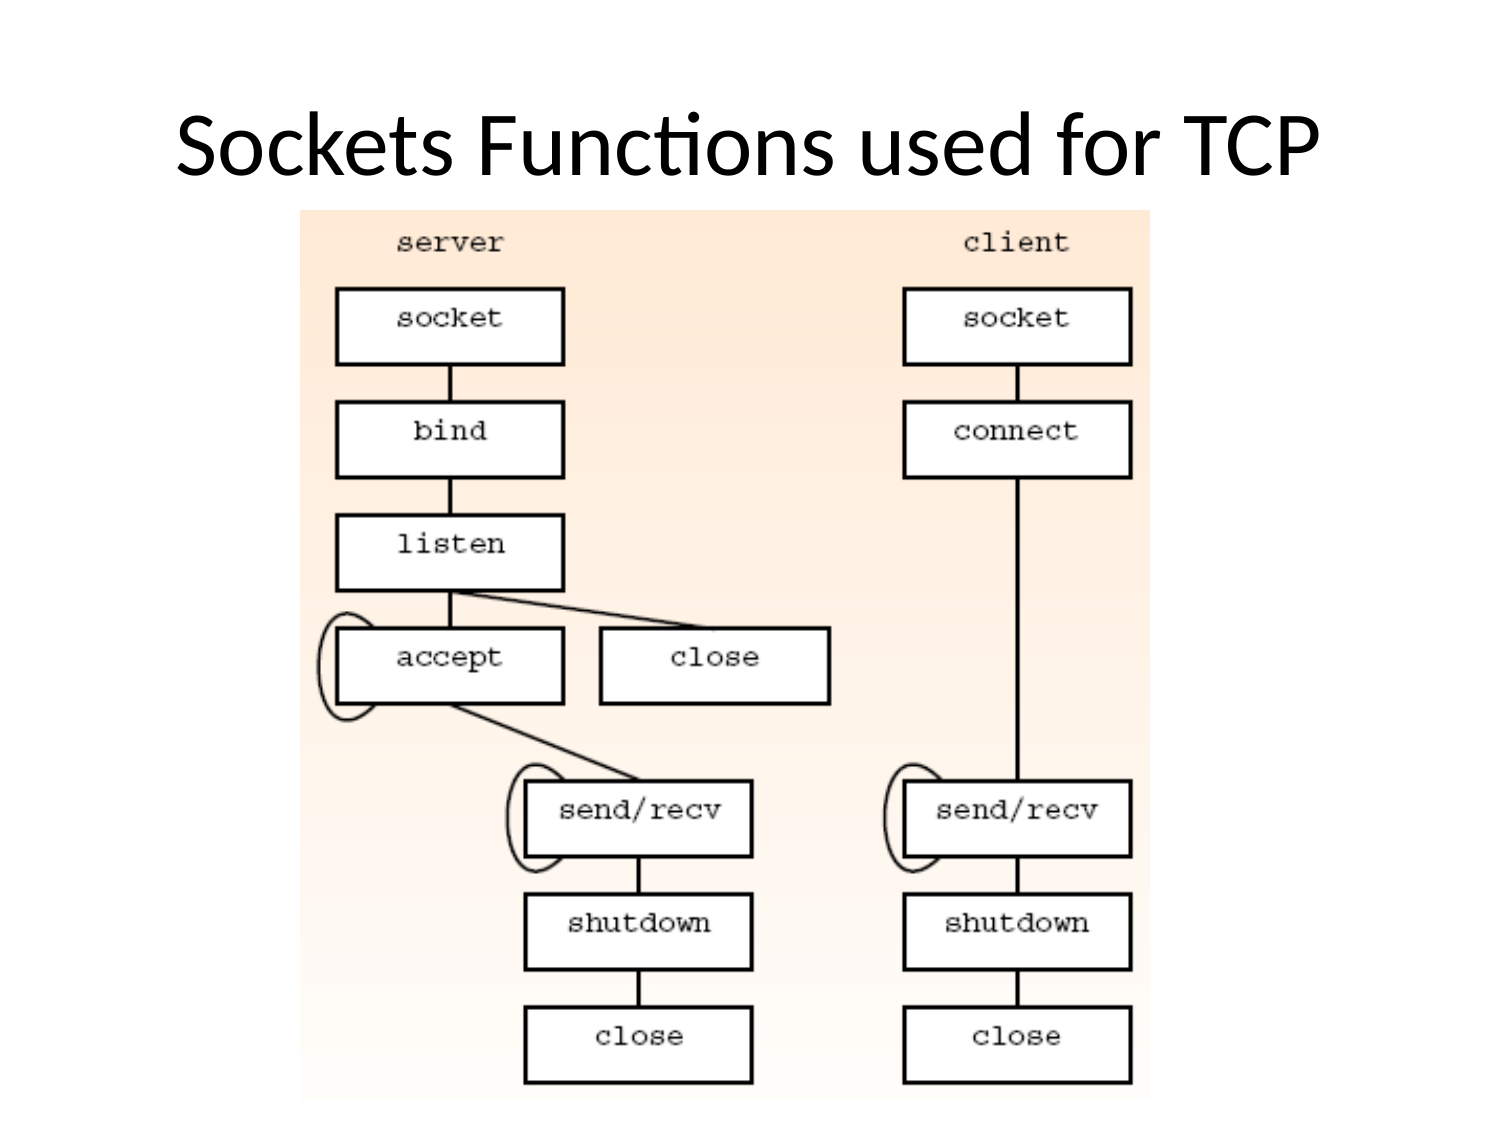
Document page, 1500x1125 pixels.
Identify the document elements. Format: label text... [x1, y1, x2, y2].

text_box Sockets Functions used for TCP [74, 45, 1425, 233]
picture [299, 209, 1151, 1101]
